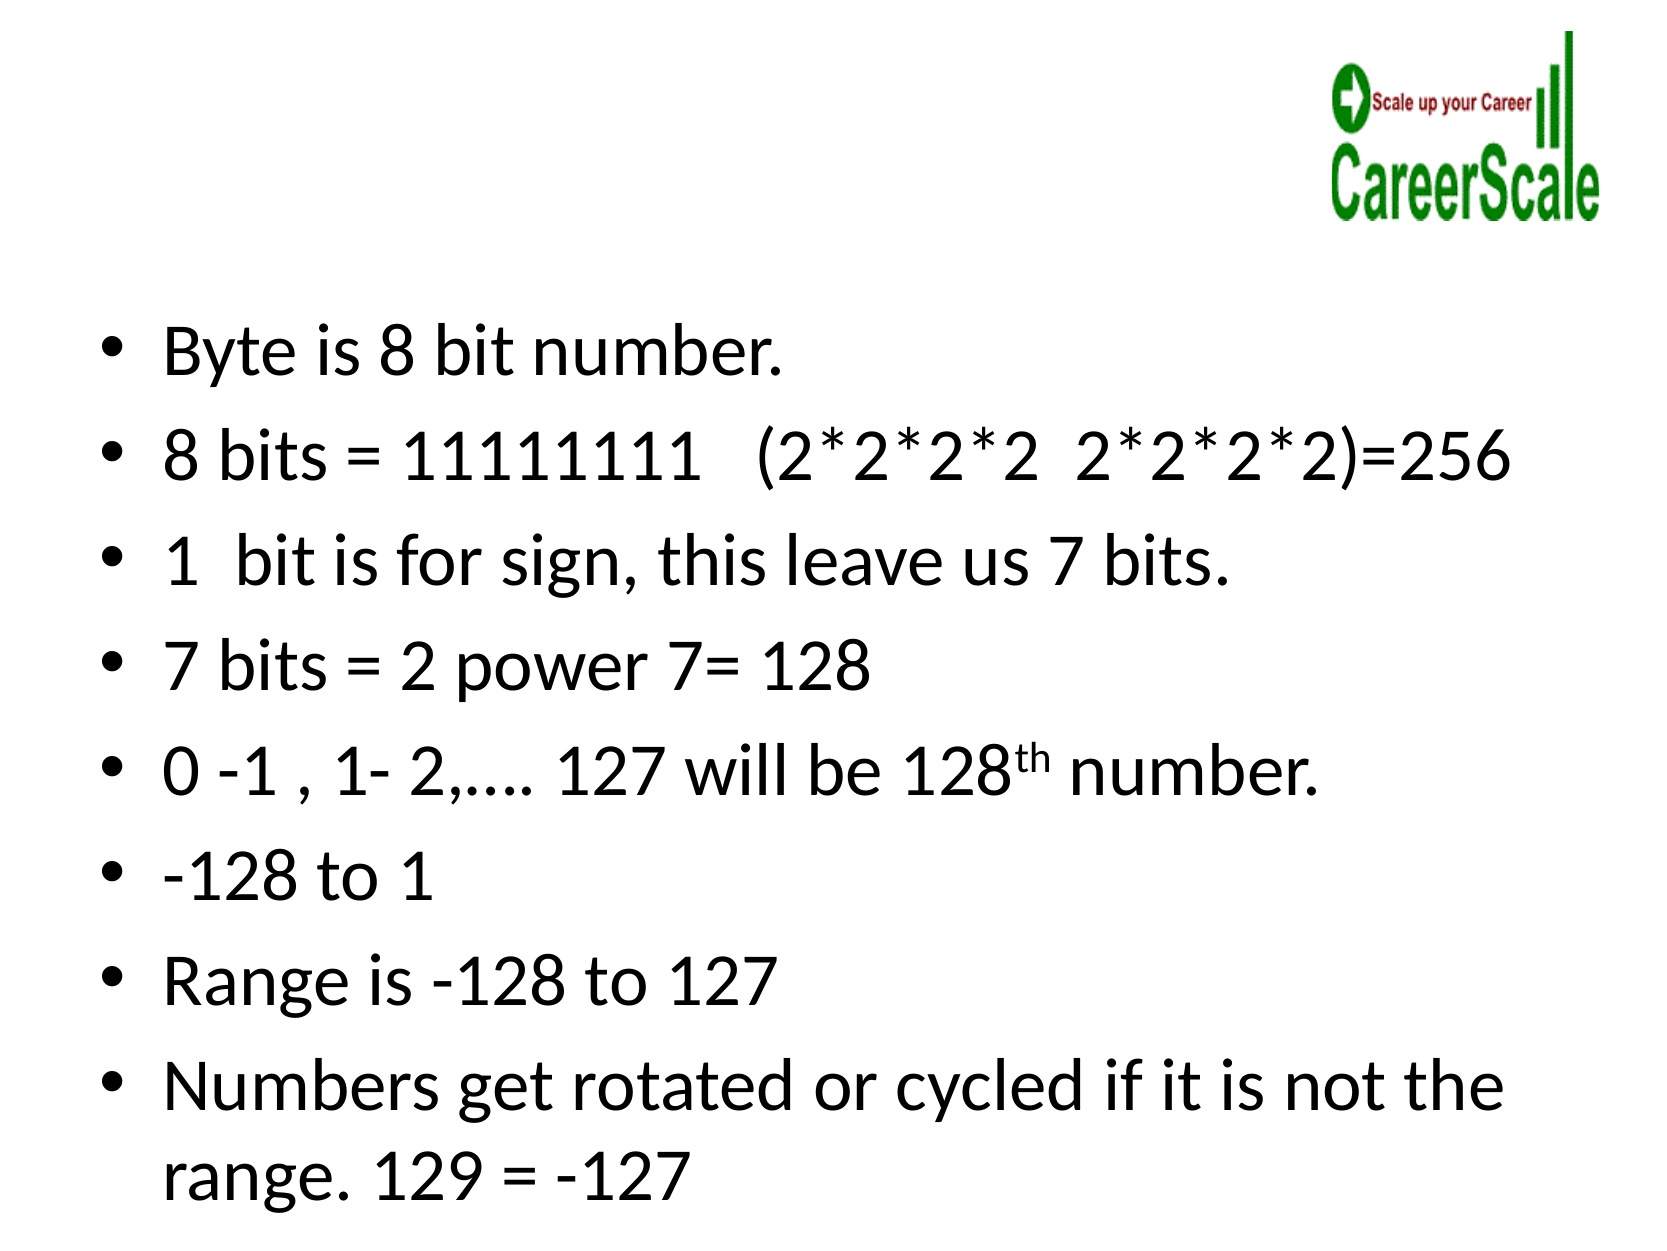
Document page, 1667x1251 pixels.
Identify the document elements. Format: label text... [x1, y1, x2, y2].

list Byte is 8 bit number. 8 bits = 11111111 (2*2*2*2 2*2*2*2)=256 1 bit is for sign, this leave us 7 bits. 7 bits = 2 power 7= 128 0 -1 , 1- 2,…. 127 will be 128th number. -128 to 1 Range is -128 to 127 Numbers get rotated or cycled if it is not the range. 129 = -127 [83, 291, 1584, 1250]
picture [1331, 31, 1600, 221]
